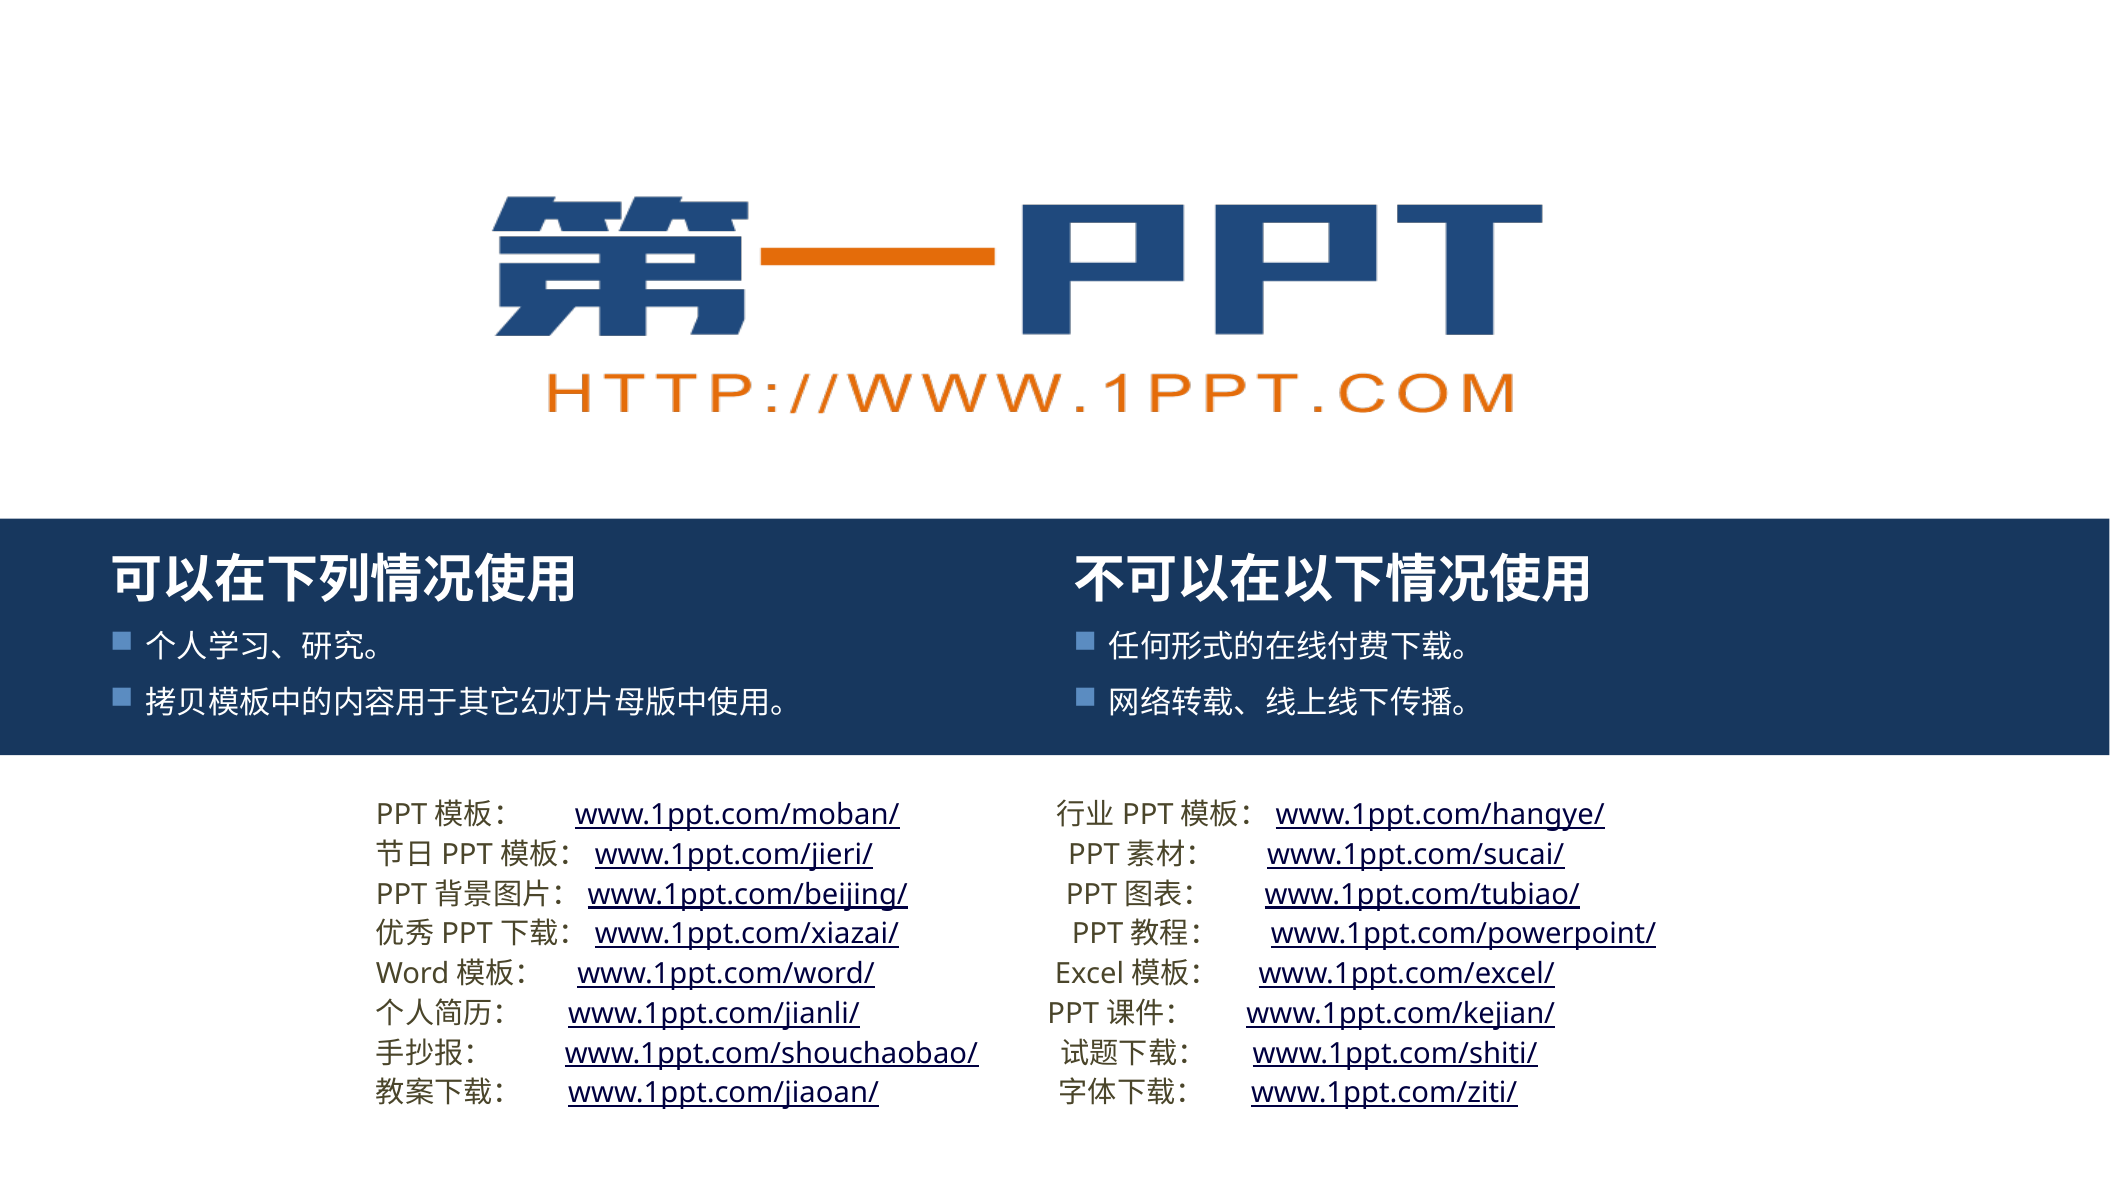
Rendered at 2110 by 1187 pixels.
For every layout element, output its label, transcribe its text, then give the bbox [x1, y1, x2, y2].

text_box 可以在下列情况使用 个人学习、研究。 拷贝模板中的内容用于其它幻灯片母版中使用。 [91, 535, 1038, 743]
text_box 不可以在以下情况使用 任何形式的在线付费下载。 网络转载、线上线下传播。 [1054, 535, 2002, 743]
text_box [0, 518, 2110, 756]
picture [336, 61, 1703, 469]
text_box PPT模板： www.1ppt.com/moban/ 行业PPT模板：www.1ppt.com/hangye/ 节日PPT模板：www.1ppt.com/jieri/ PPT素材： www.1ppt.com/sucai/ PPT背景图片：www.1ppt.com/beijing/ PPT图表： www.1ppt.com/tubiao/ 优秀PPT下载：www.1ppt.com/xiazai/ PPT教程： www.1ppt.com/powerpoint/ Word模板： www.1ppt.com/word/ Excel模板： www.1ppt.com/excel/ 个人简历： www.1ppt.com/jianli/ PPT课件： www.1ppt.com/kejian/ 手抄报： www.1ppt.com/shouchaobao/ 试题下载： www.1ppt.com/shiti/ 教案下载： www.1ppt.com/jiaoan/ 字体下载： www.1ppt.com/ziti/ [355, 766, 1920, 1143]
